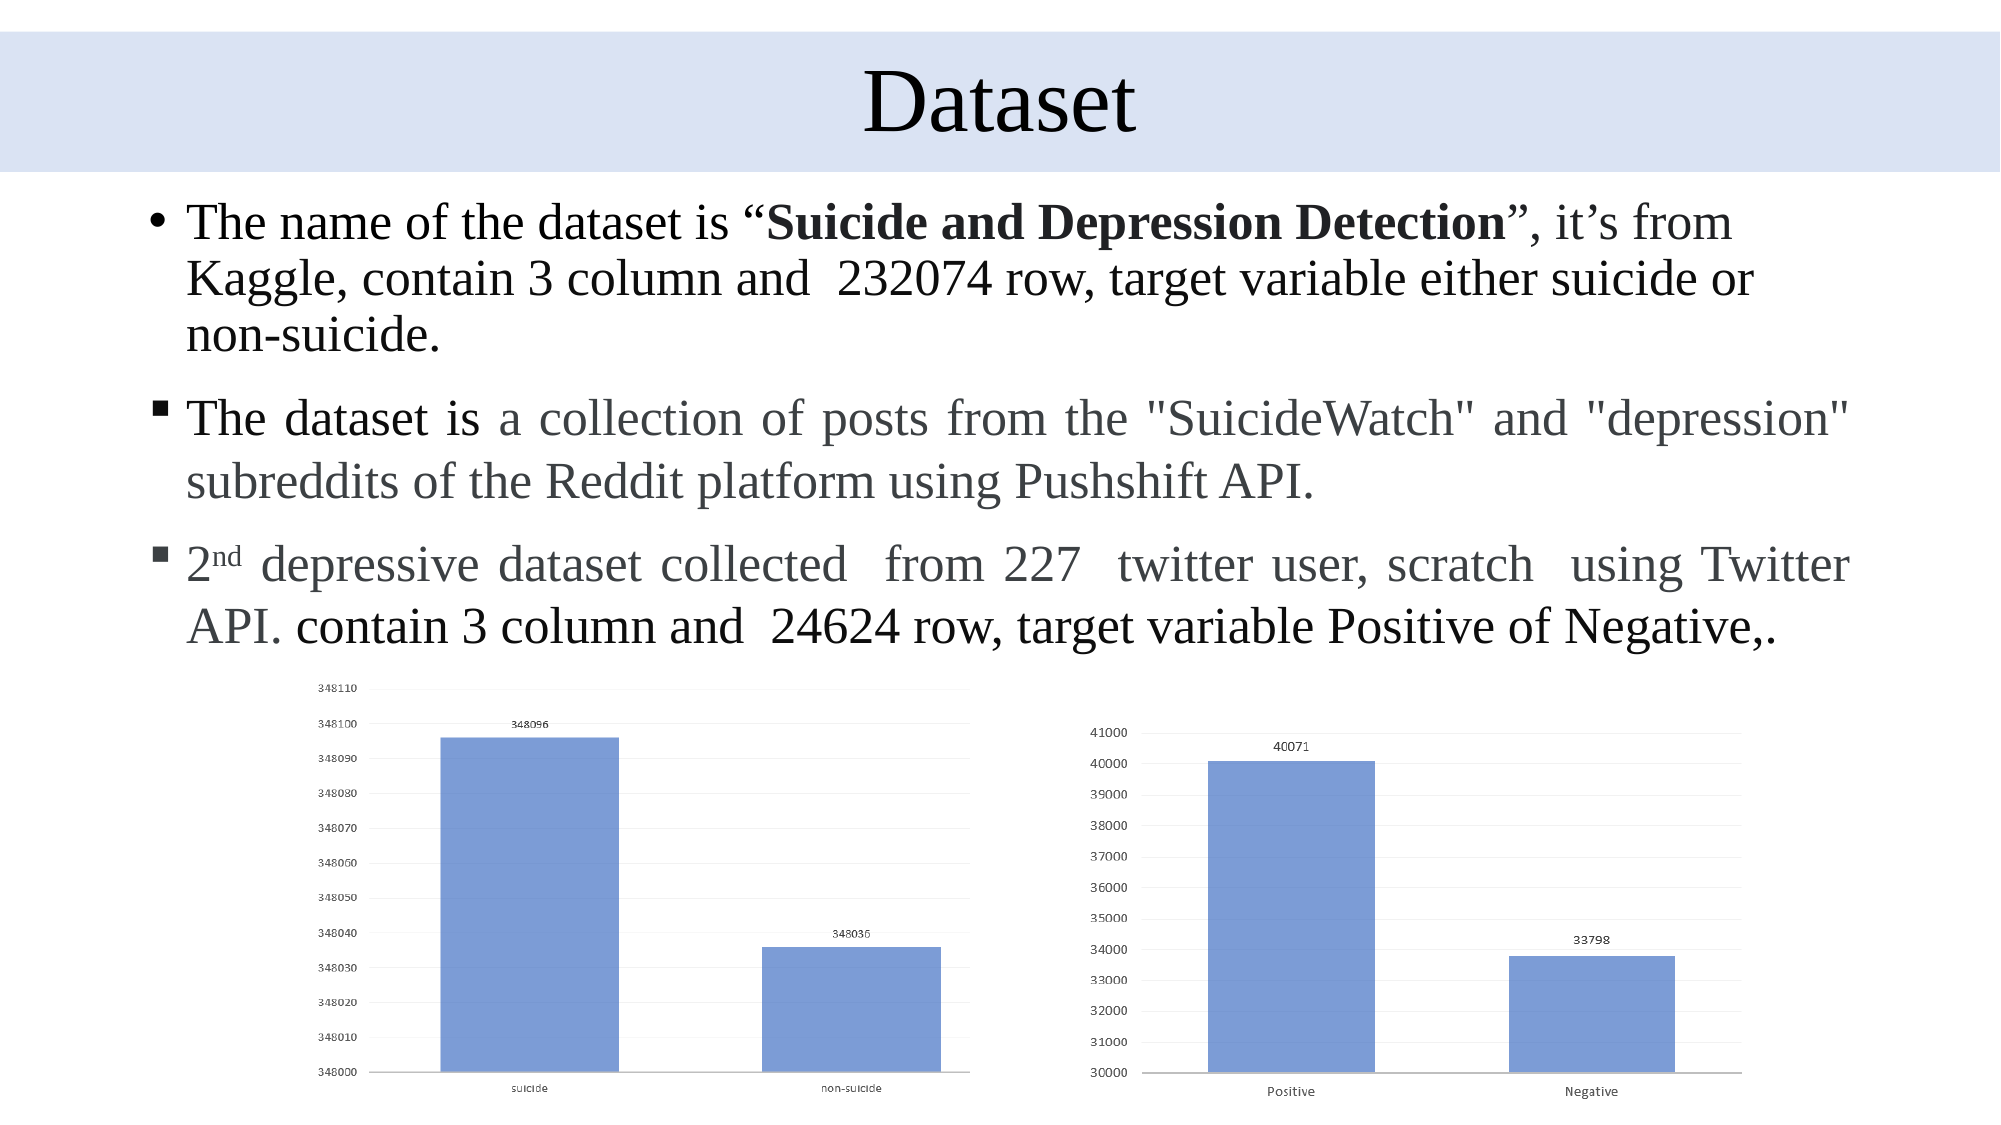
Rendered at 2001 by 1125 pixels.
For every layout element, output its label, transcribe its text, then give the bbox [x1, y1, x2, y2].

picture [312, 675, 970, 1101]
title Dataset [0, 31, 2000, 172]
picture [1084, 717, 1753, 1106]
list The name of the dataset is “Suicide and Depression Detection”, it’s from Kaggle, contain 3 column and 232074 row, target variable either suicide or non-suicide. The dataset is a collection of posts from the "SuicideWatch" and "depression" subreddits of the Reddit platform using Pushshift API. 2nd depressive dataset collected from 227 twitter user, scratch using Twitter API. contain 3 column and 24624 row, target variable Positive of Negative,. [133, 187, 1867, 1078]
